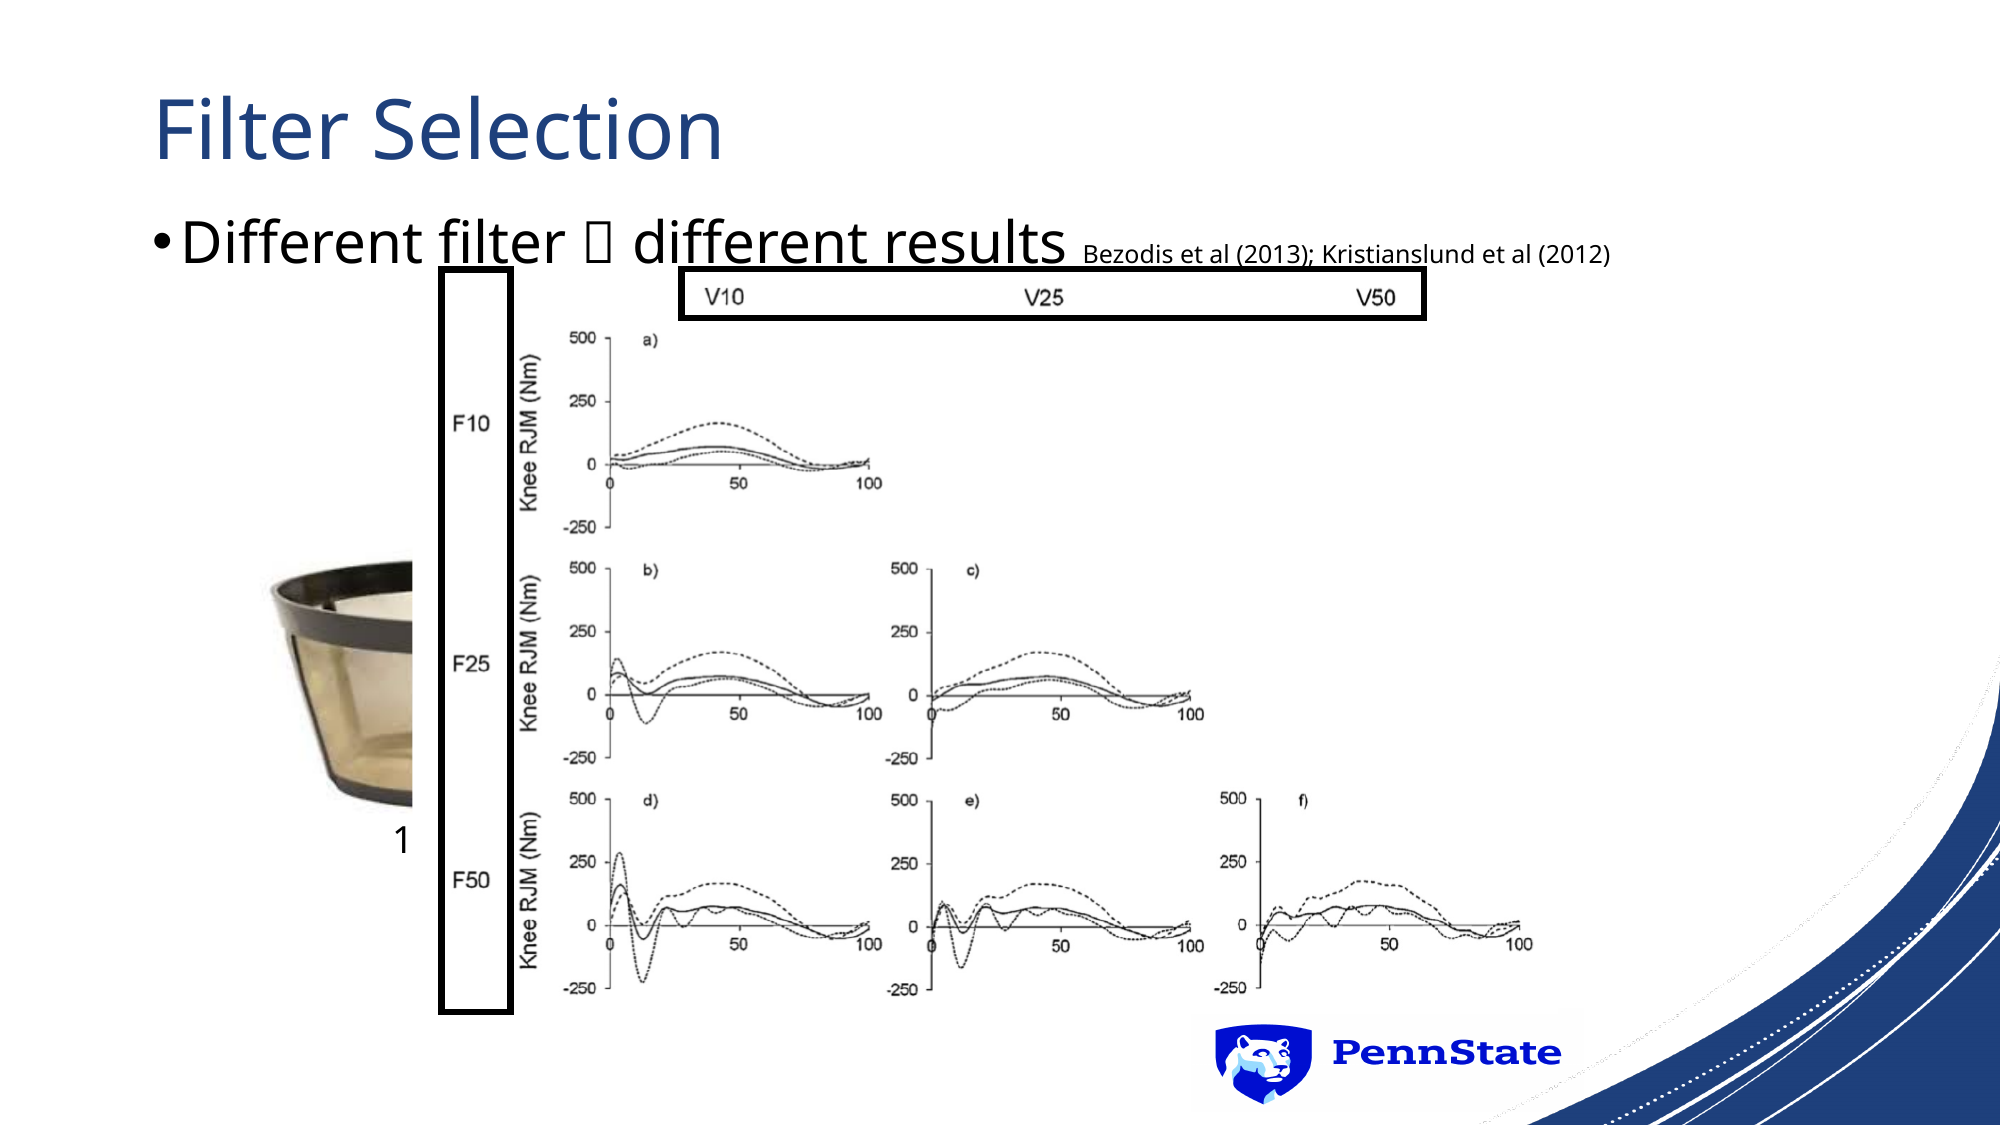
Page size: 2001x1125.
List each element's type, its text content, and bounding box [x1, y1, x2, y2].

title Filter Selection [137, 59, 1863, 205]
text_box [247, 522, 412, 877]
list Different filter  different results Bezodis et al (2013); Kristianslund et al (2012) [137, 205, 1863, 1014]
picture [412, 269, 2000, 1125]
